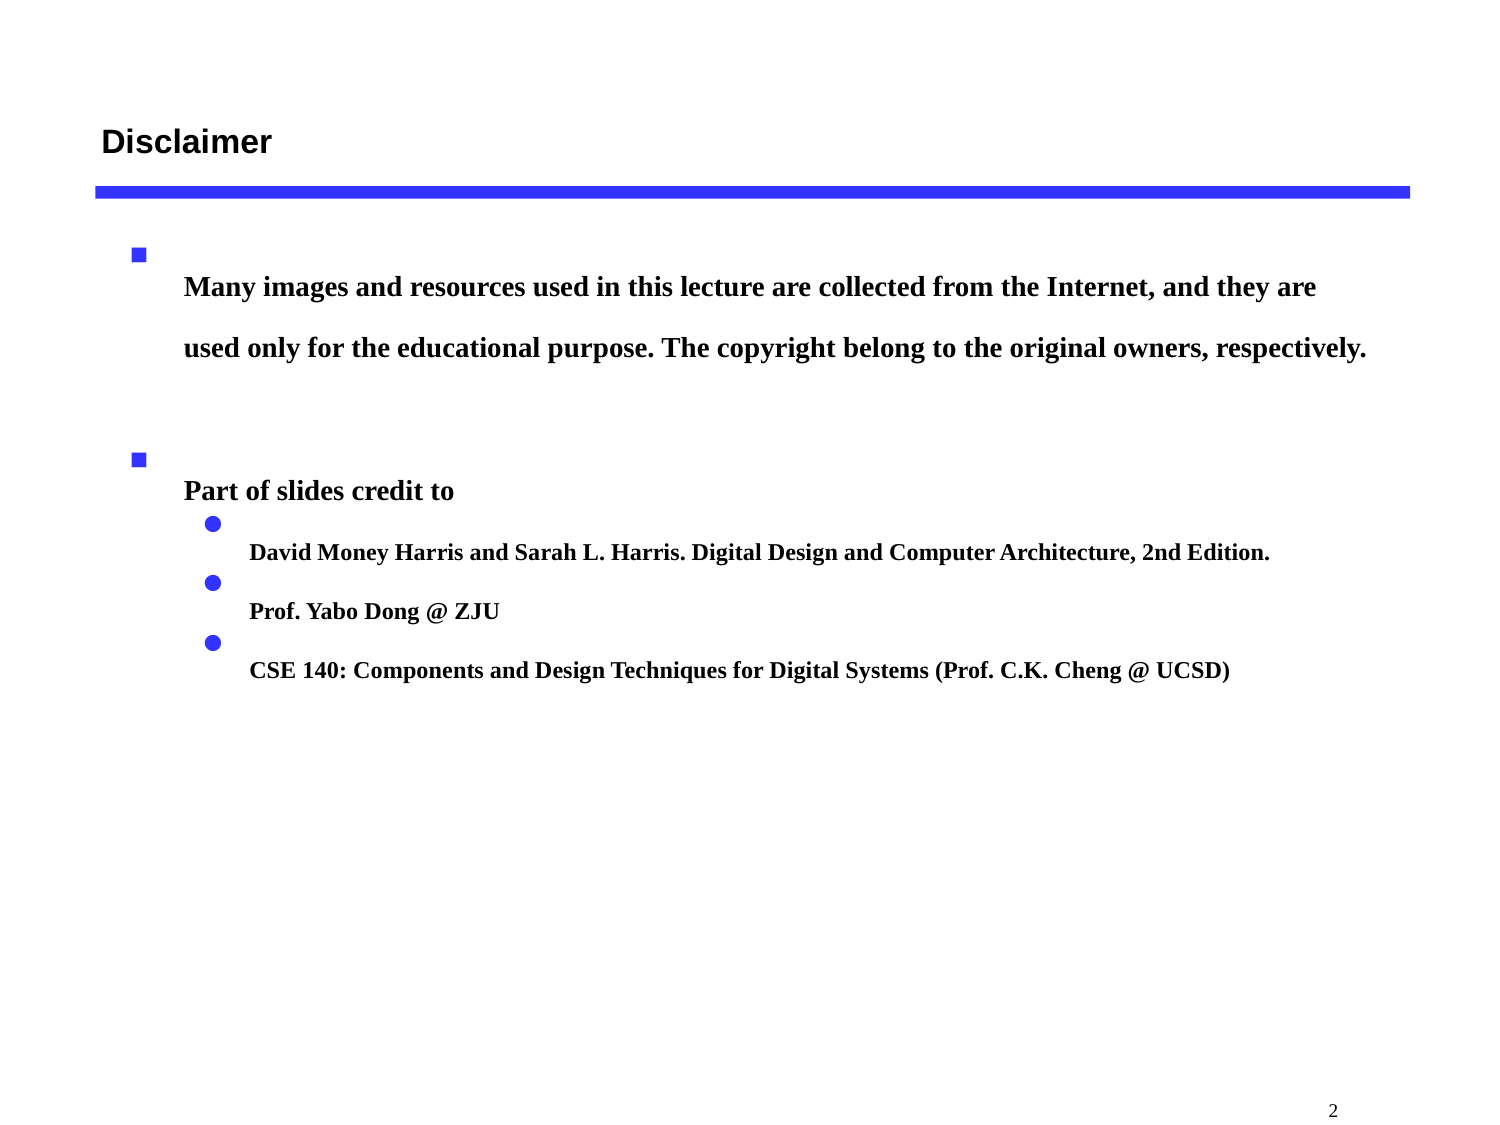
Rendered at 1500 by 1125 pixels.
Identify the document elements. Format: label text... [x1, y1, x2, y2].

text_box Many images and resources used in this lecture are collected from the Internet, and they are used only for the educational purpose. The copyright belong to the original owners, respectively. Part of slides credit to David Money Harris and Sarah L. Harris. Digital Design and Computer Architecture, 2nd Edition. Prof. Yabo Dong @ ZJU CSE 140: Components and Design Techniques for Digital Systems (Prof. C.K. Cheng @ UCSD) [112, 227, 1388, 1053]
text_box Disclaimer [86, 36, 1362, 204]
slide_number 2 [1185, 1068, 1500, 1125]
